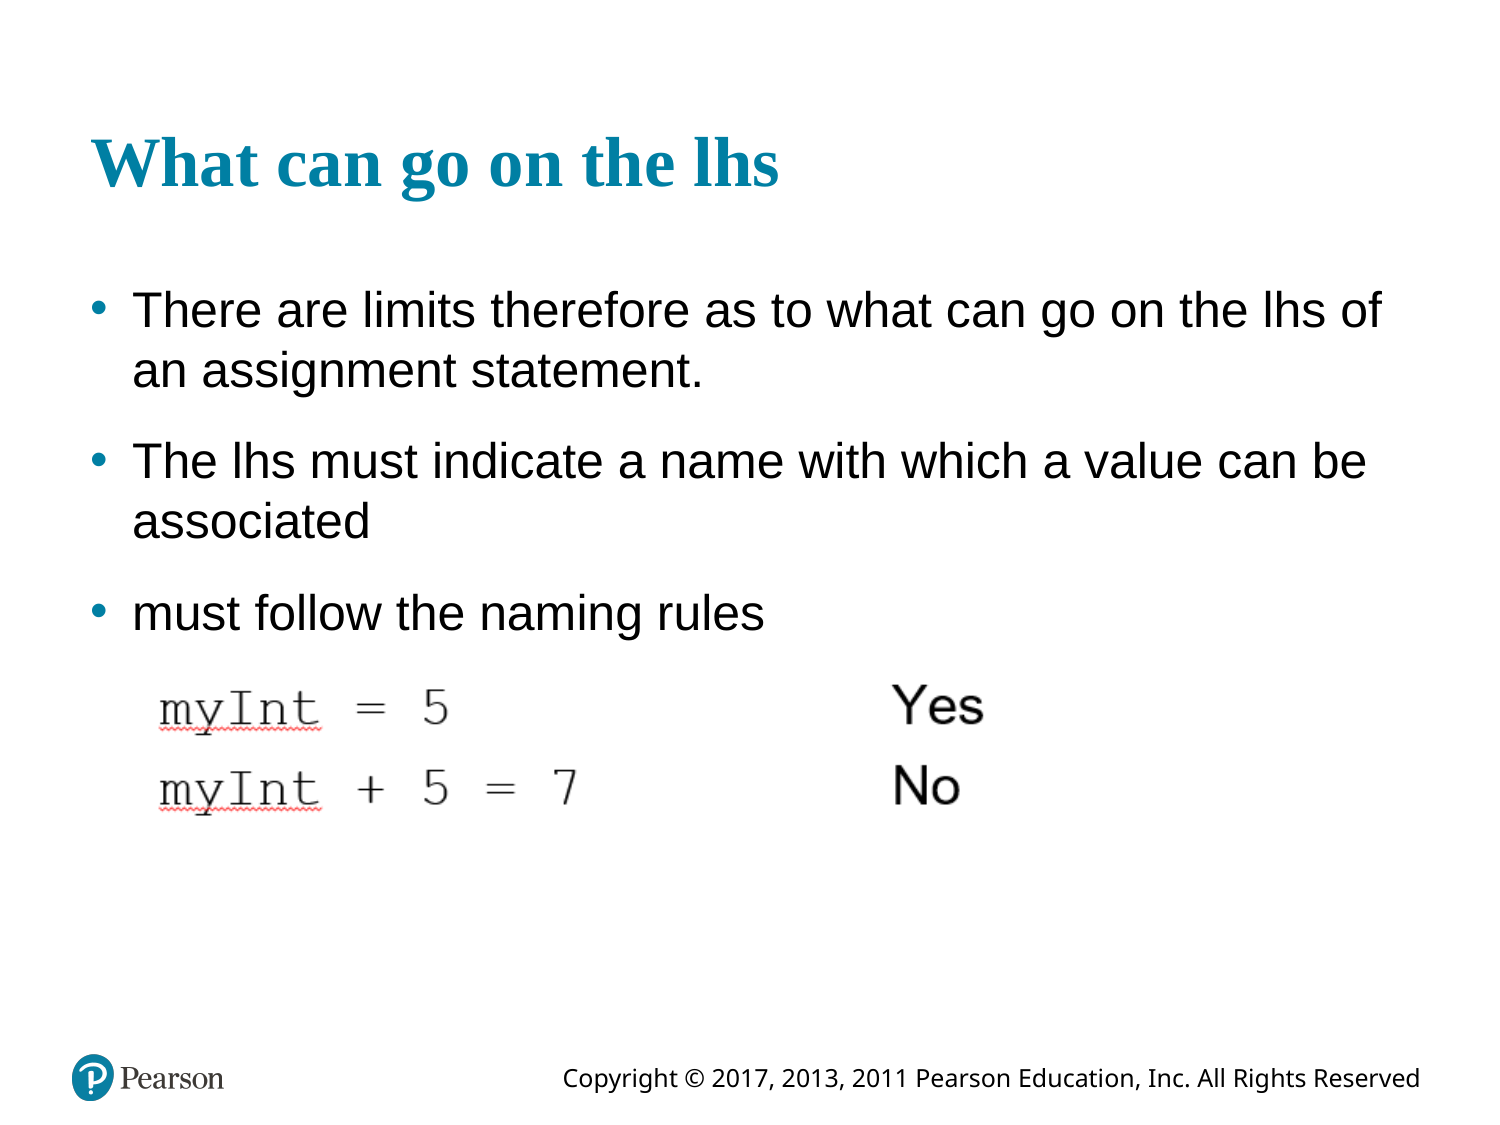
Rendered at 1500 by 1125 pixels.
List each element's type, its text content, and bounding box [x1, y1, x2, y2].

list There are limits therefore as to what can go on the lhs of an assignment statement. The lhs must indicate a name with which a value can be associated must follow the naming rules [75, 262, 1425, 650]
picture [72, 1087, 83, 1101]
picture [80, 1063, 106, 1088]
title What can go on the lhs [75, 35, 1425, 216]
picture [137, 674, 1049, 841]
picture [72, 1054, 88, 1070]
picture [98, 1054, 224, 1101]
